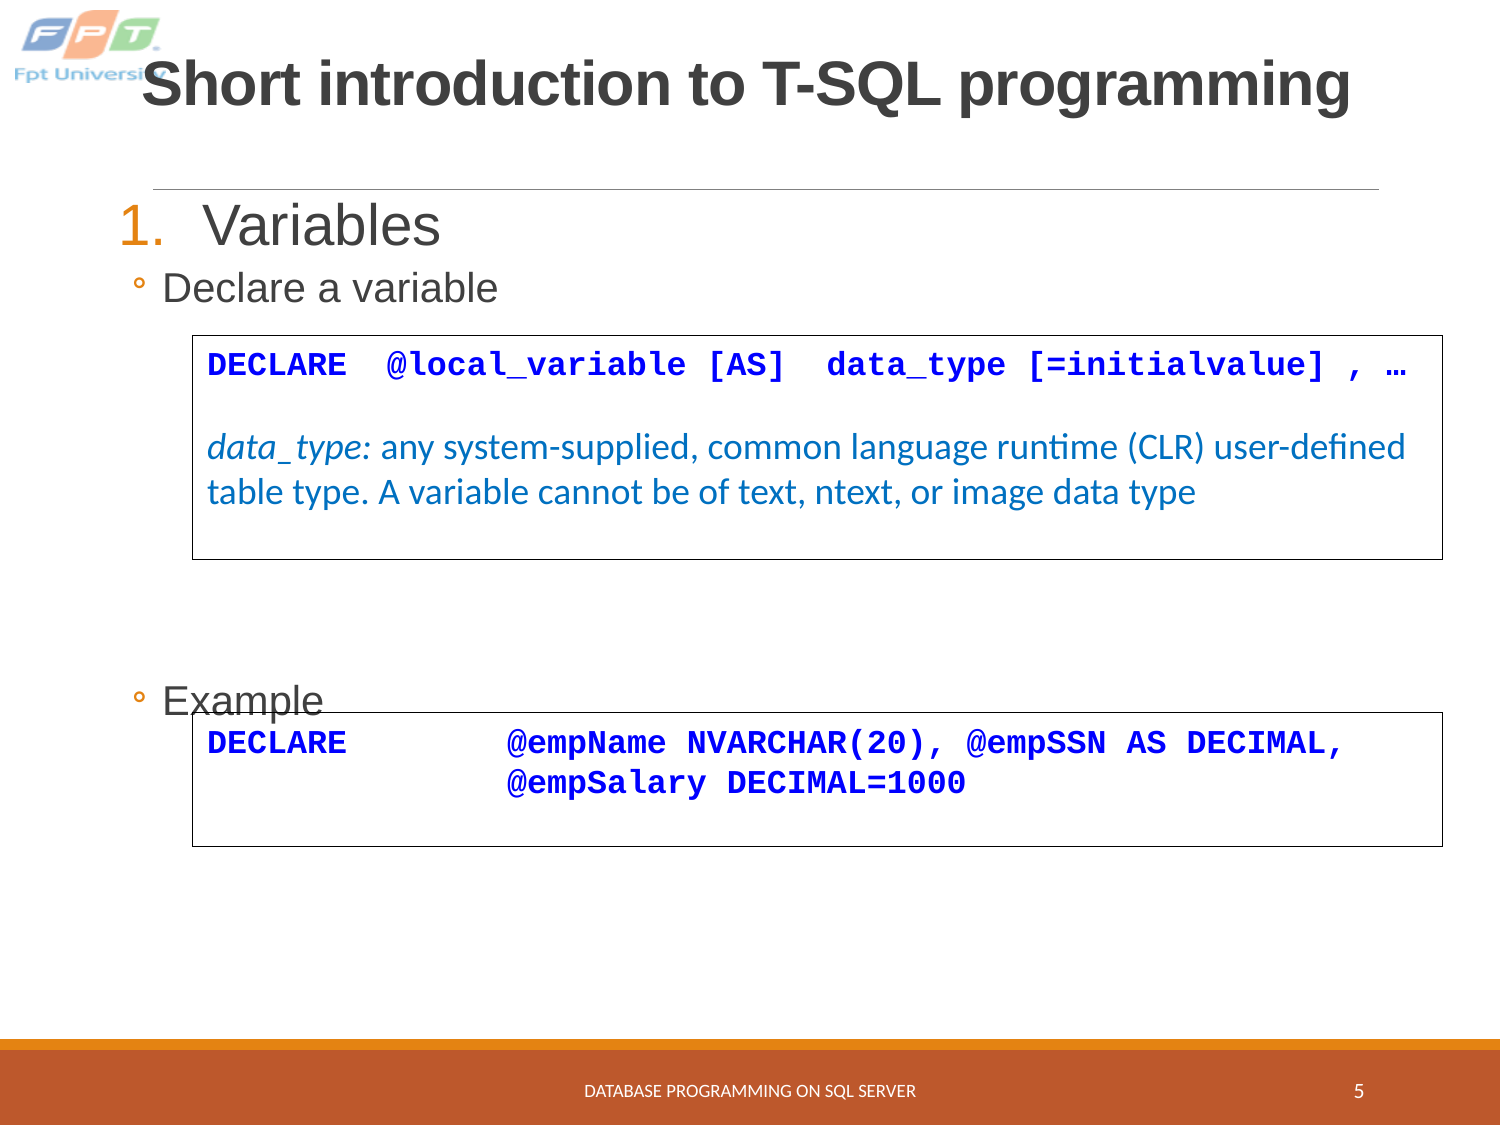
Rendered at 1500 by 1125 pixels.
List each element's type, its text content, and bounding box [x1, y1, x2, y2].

title Short introduction to T-SQL programming [96, 47, 1399, 185]
footer Database programming on SQL Server [453, 1059, 1047, 1120]
text_box DECLARE @local_variable [AS] data_type [=initialvalue] , … data_type: any system-supplied, common language runtime (CLR) user-defined table type. A variable cannot be of text, ntext, or image data type [192, 335, 1443, 560]
list Variables Declare a variable Example [99, 187, 1401, 1019]
slide_number 5 [1218, 1059, 1380, 1120]
text_box DECLARE @empName NVARCHAR(20), @empSSN AS DECIMAL, @empSalary DECIMAL=1000 [192, 712, 1443, 847]
